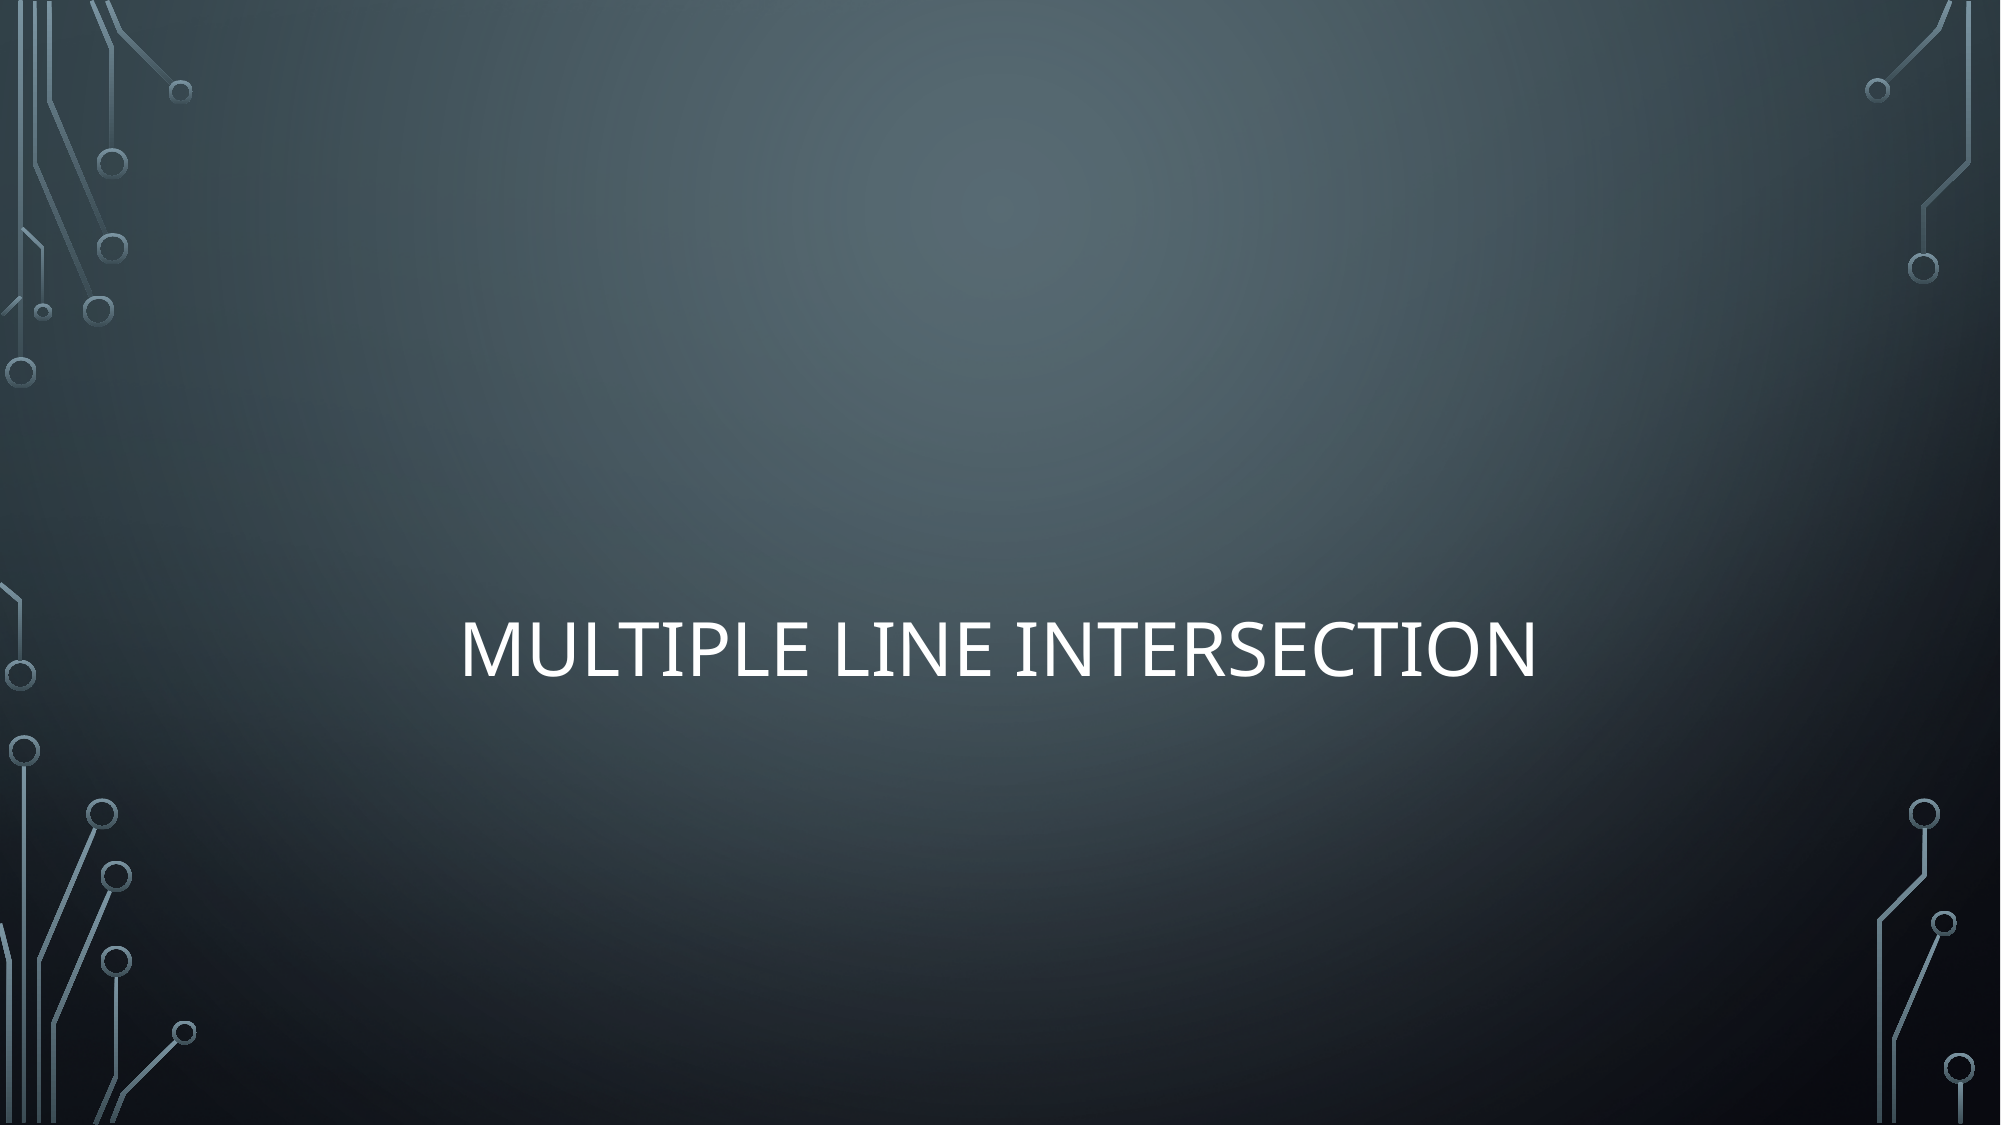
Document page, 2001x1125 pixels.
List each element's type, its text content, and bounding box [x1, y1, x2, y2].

title Multiple Line Intersection [187, 232, 1813, 701]
